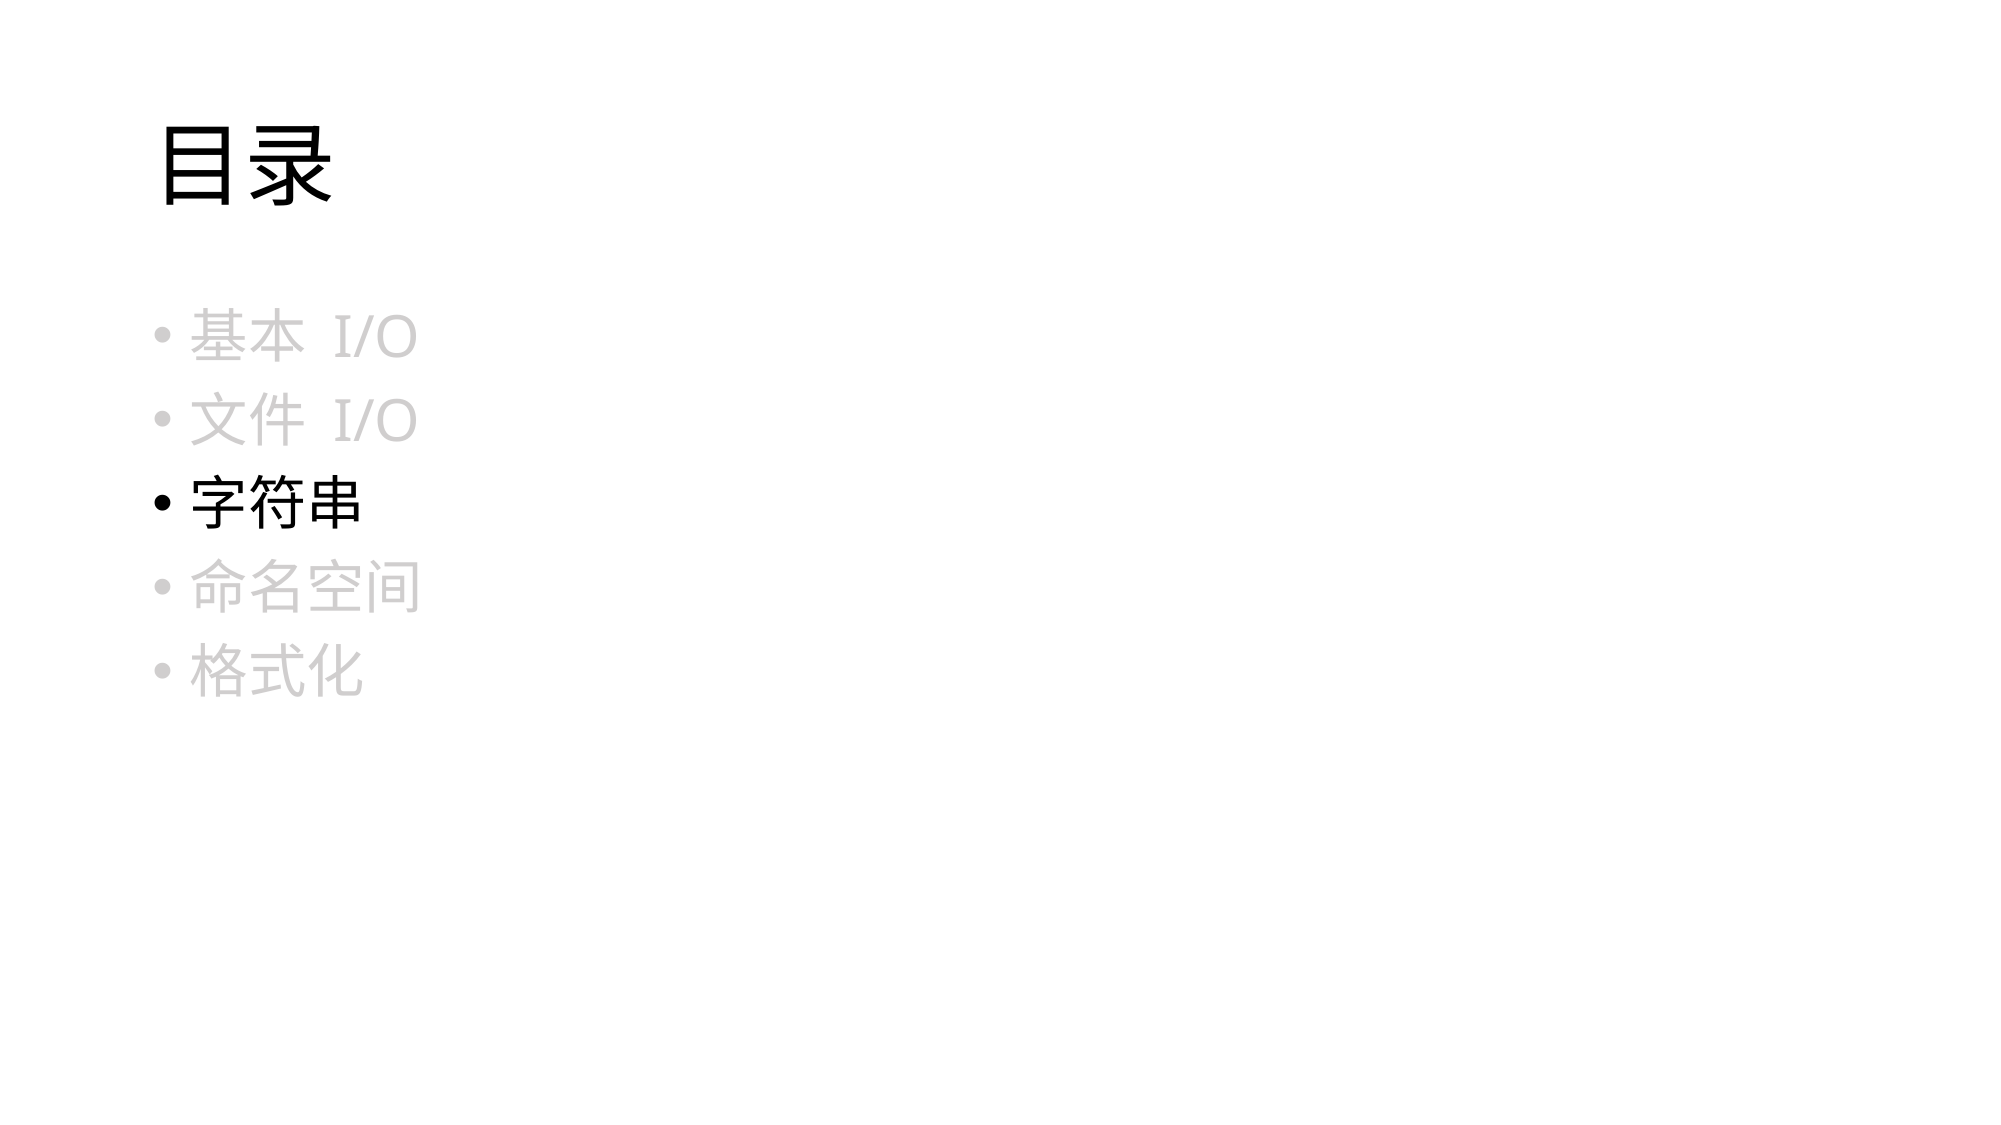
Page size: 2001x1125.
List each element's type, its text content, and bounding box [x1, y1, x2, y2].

list 基本 I/O 文件 I/O 字符串 命名空间 格式化 [137, 299, 1863, 1014]
title 目录 [137, 59, 1863, 278]
